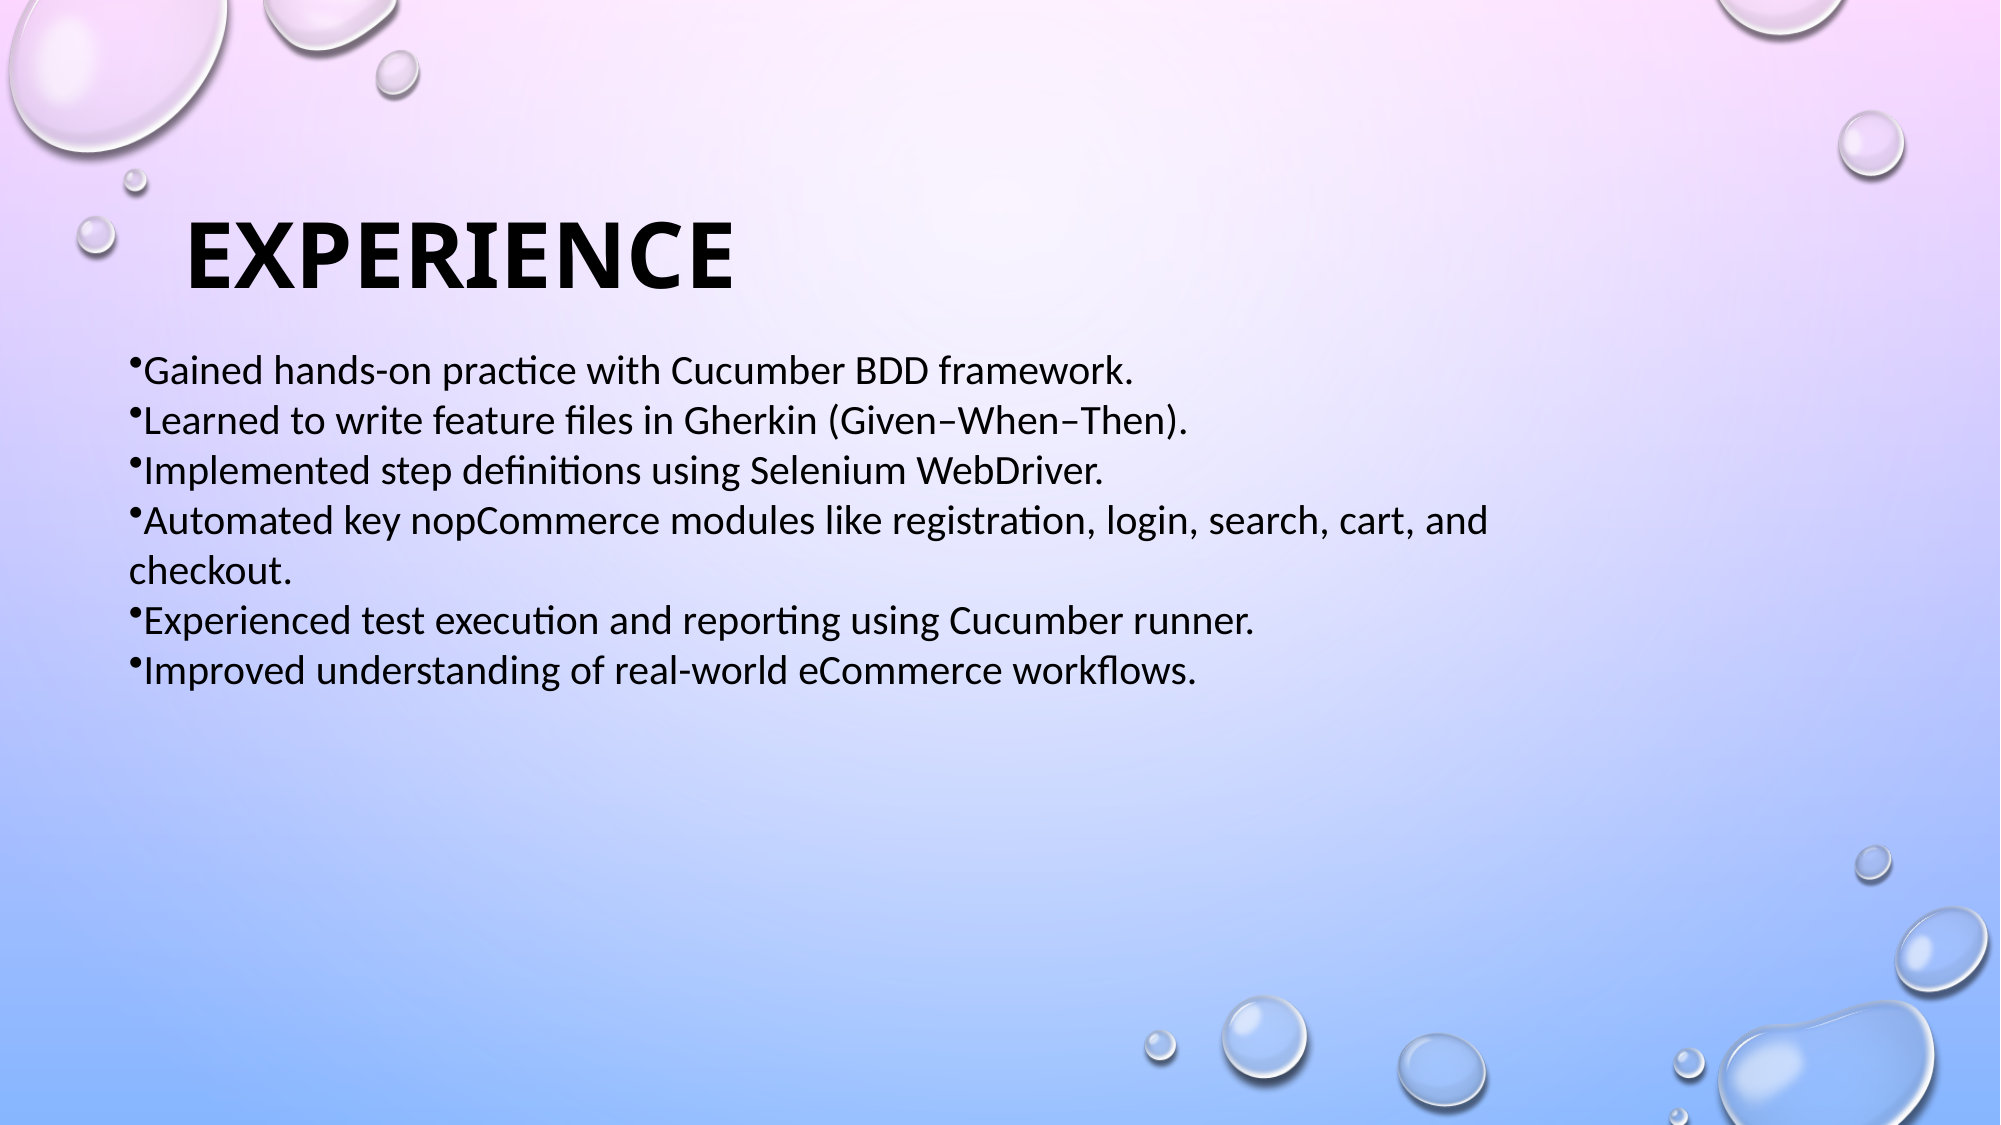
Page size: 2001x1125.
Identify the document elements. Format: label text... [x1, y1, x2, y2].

title Experience [168, 150, 1869, 413]
picture [0, 0, 2000, 1125]
list Gained hands-on practice with Cucumber BDD framework. Learned to write feature files in Gherkin (Given–When–Then). Implemented step definitions using Selenium WebDriver. Automated key nopCommerce modules like registration, login, search, cart, and checkout. Experienced test execution and reporting using Cucumber runner. Improved understanding of real-world eCommerce workflows. [113, 216, 1583, 870]
